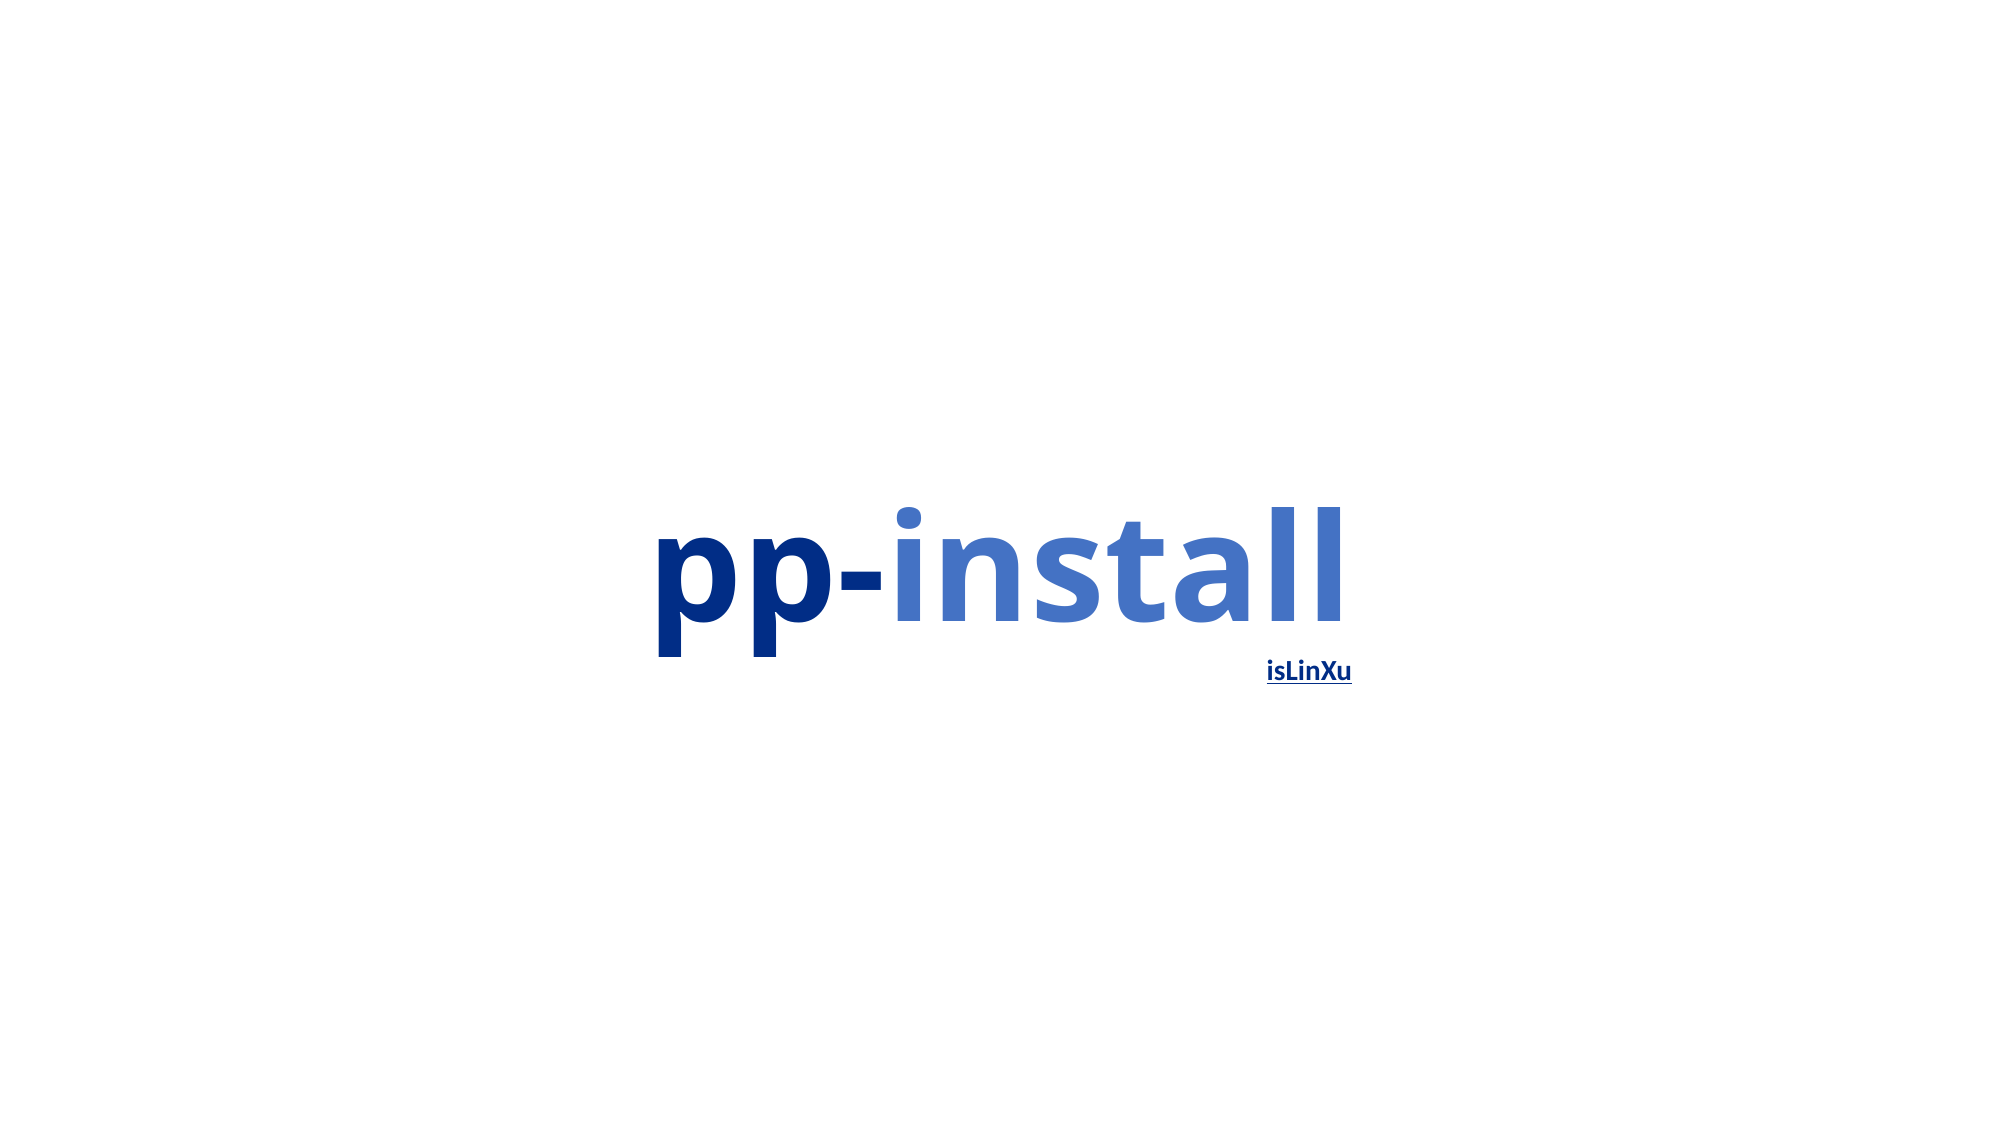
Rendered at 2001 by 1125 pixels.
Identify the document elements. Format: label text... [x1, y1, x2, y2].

text_box pp-install isLinXu [633, 464, 1367, 694]
